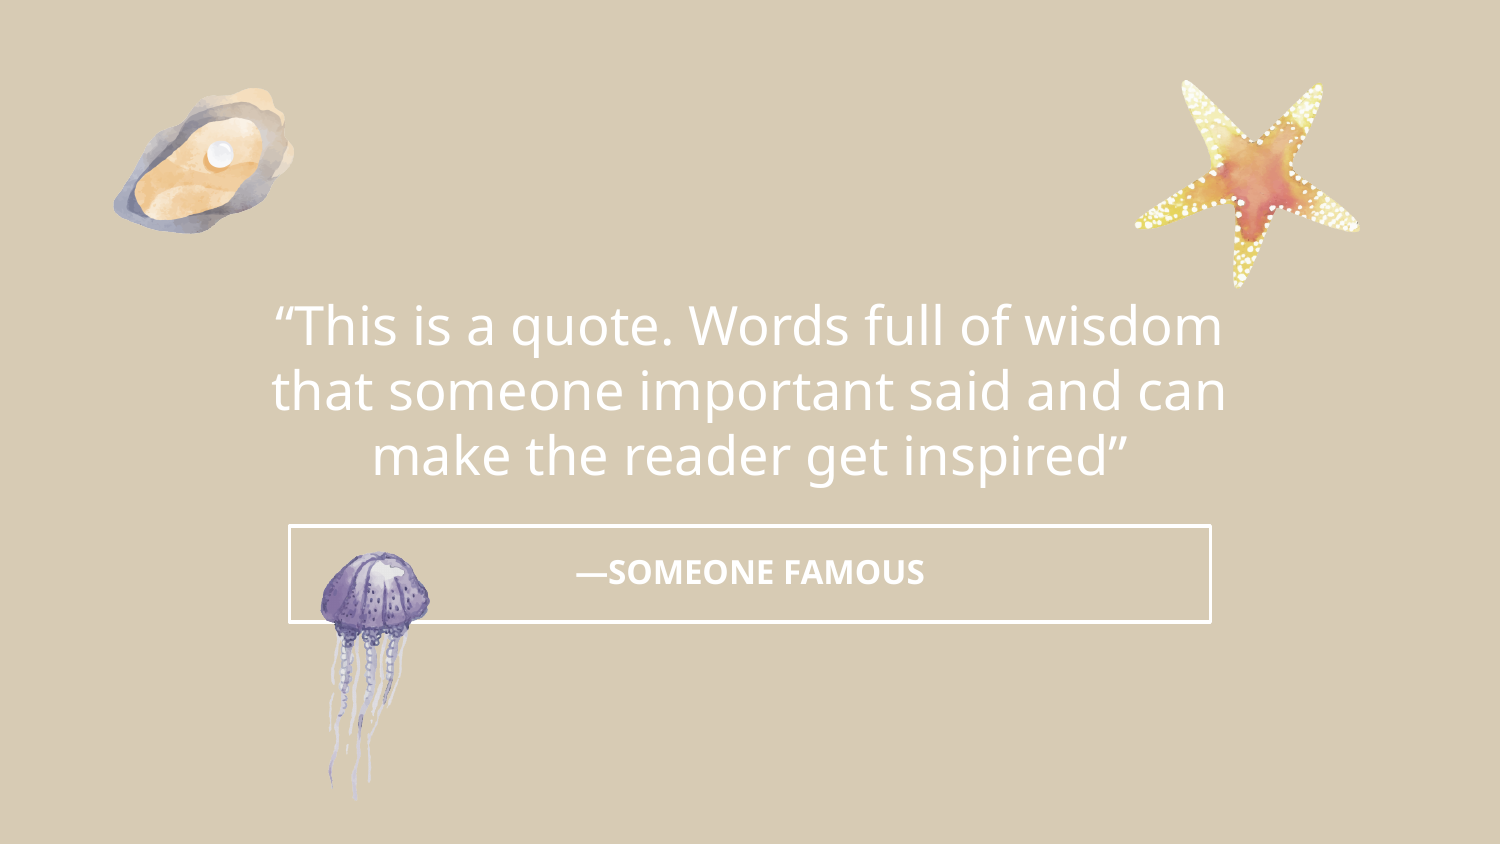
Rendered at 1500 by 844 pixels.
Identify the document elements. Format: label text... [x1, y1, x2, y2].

list “This is a quote. Words full of wisdom that someone important said and can make the reader get inspired” [251, 266, 1249, 512]
picture [112, 88, 294, 235]
text_box [289, 526, 1211, 623]
picture [1134, 80, 1361, 289]
picture [319, 551, 431, 801]
subtitle —SOMEONE FAMOUS [461, 535, 1039, 605]
